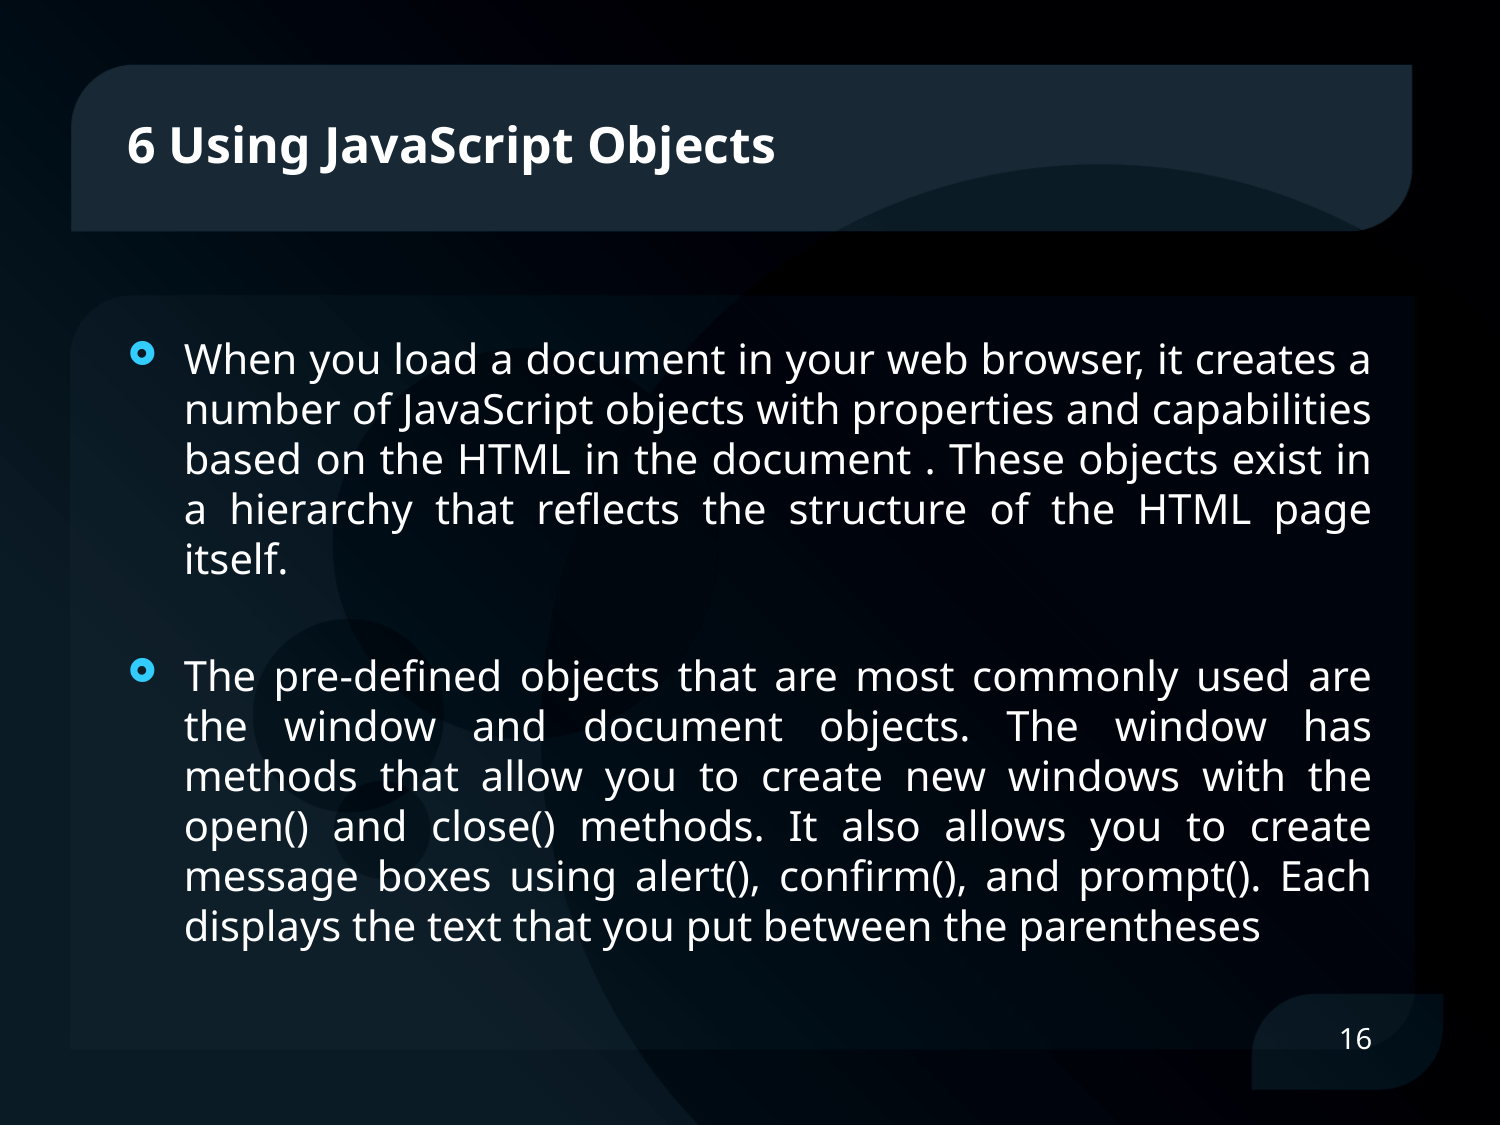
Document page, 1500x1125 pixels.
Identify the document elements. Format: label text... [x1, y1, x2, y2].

title 6 Using JavaScript Objects [112, 49, 1150, 238]
slide_number 16 [1074, 1012, 1388, 1088]
list When you load a document in your web browser, it creates a number of JavaScript objects with properties and capabilities based on the HTML in the document . These objects exist in a hierarchy that reflects the structure of the HTML page itself. The pre-defined objects that are most commonly used are the window and document objects. The window has methods that allow you to create new windows with the open() and close() methods. It also allows you to create message boxes using alert(), confirm(), and prompt(). Each displays the text that you put between the parentheses [112, 324, 1388, 1021]
